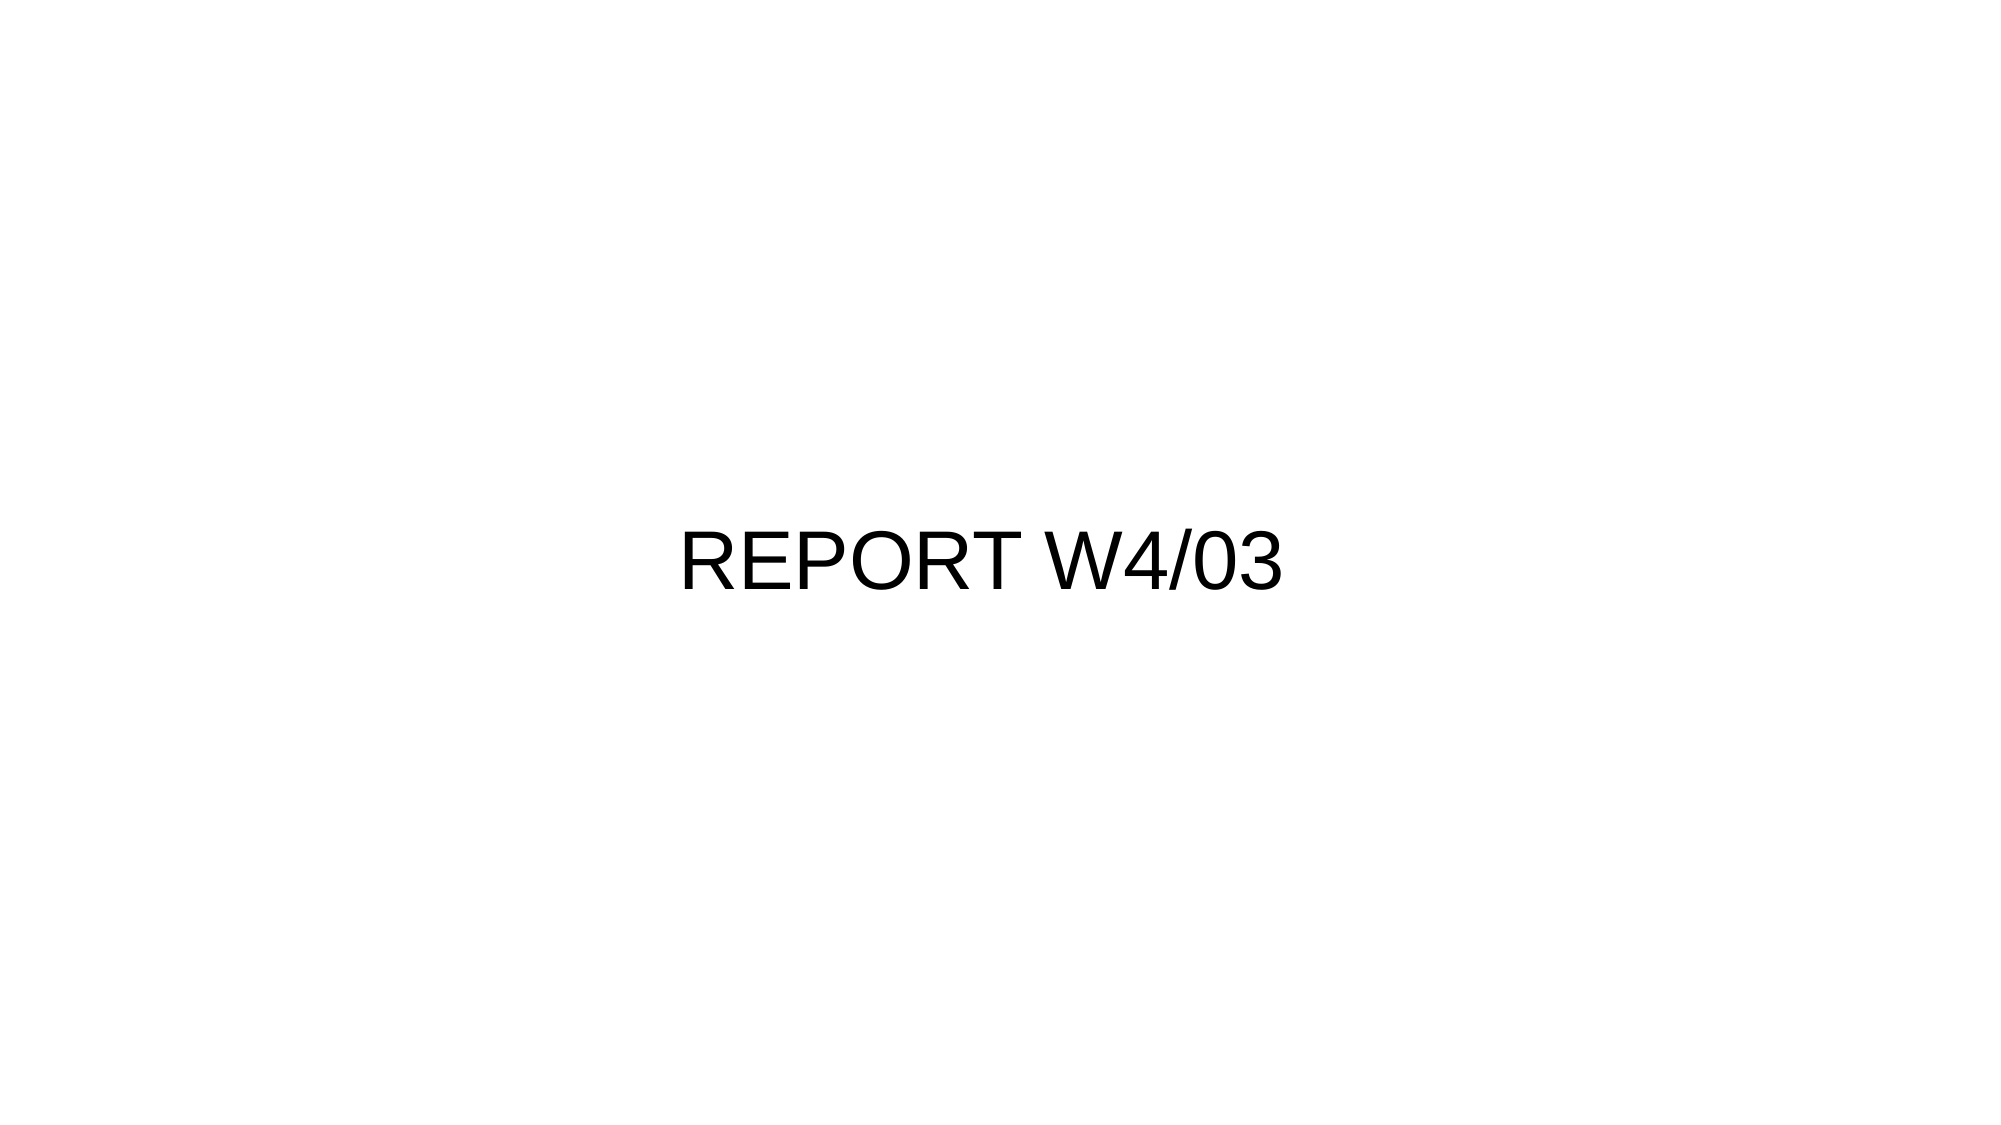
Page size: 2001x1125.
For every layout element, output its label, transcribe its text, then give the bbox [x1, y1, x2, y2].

title REPORT W4/03 [119, 453, 1845, 672]
